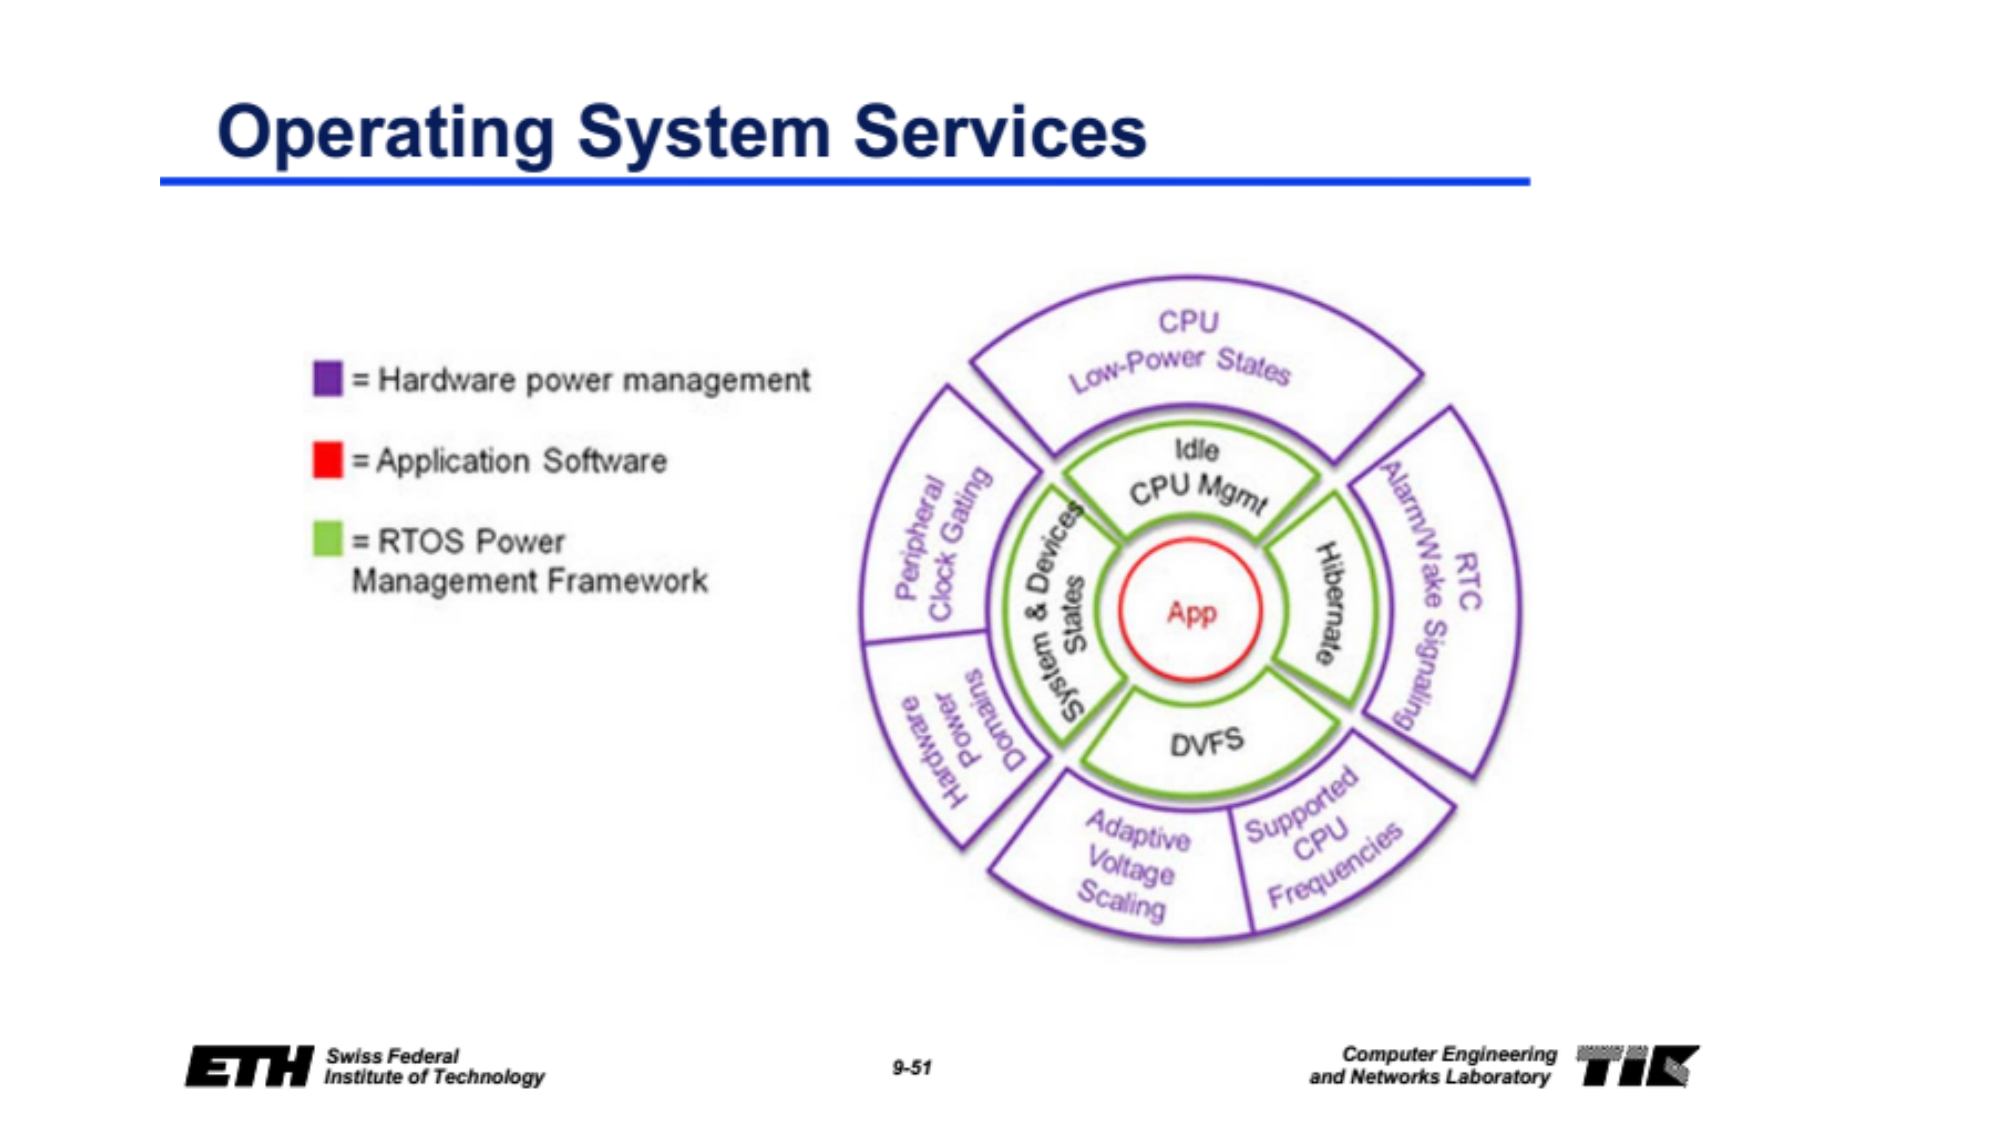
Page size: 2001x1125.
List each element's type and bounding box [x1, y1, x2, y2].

picture [160, 0, 1722, 1125]
